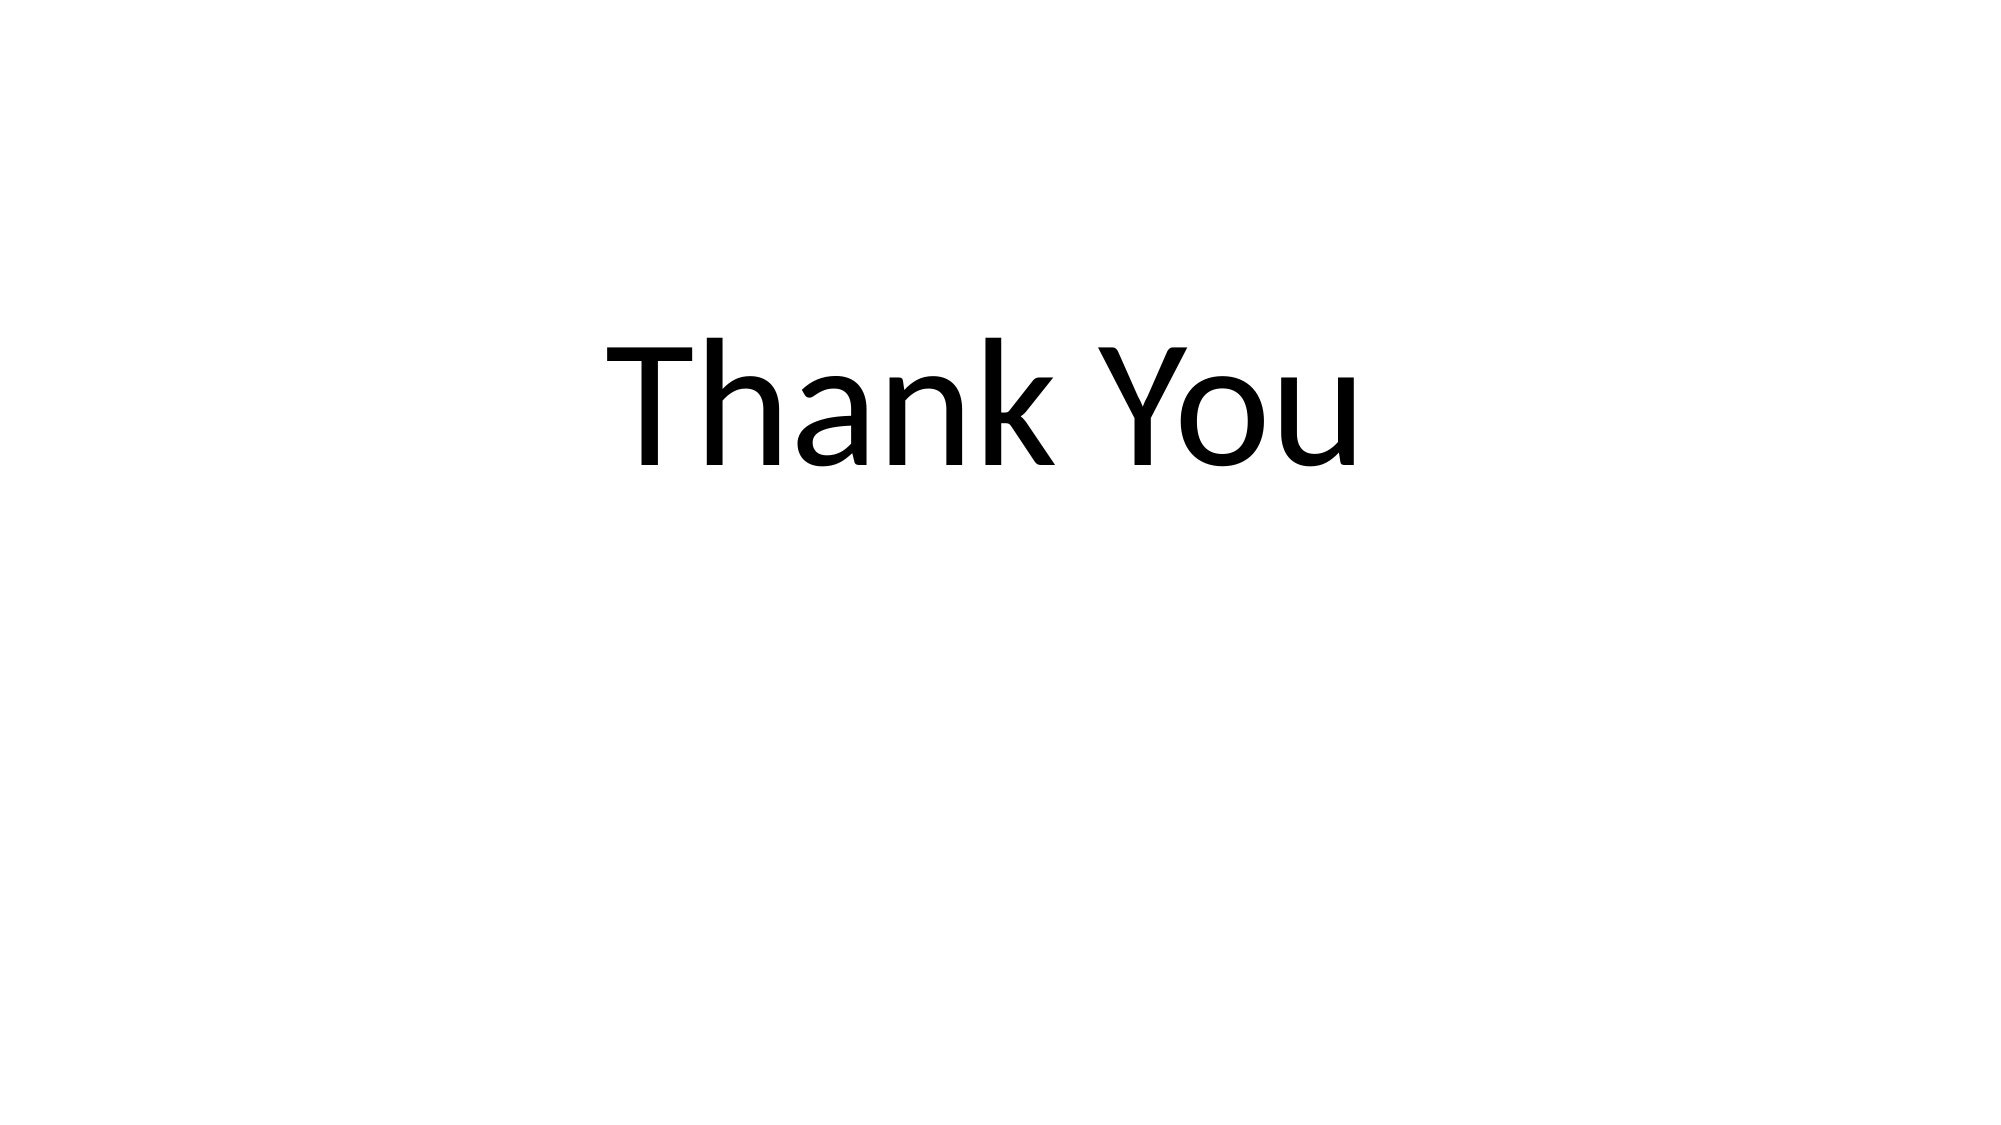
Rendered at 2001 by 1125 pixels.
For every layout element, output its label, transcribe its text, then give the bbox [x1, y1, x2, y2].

list Thank You [137, 299, 1863, 1014]
